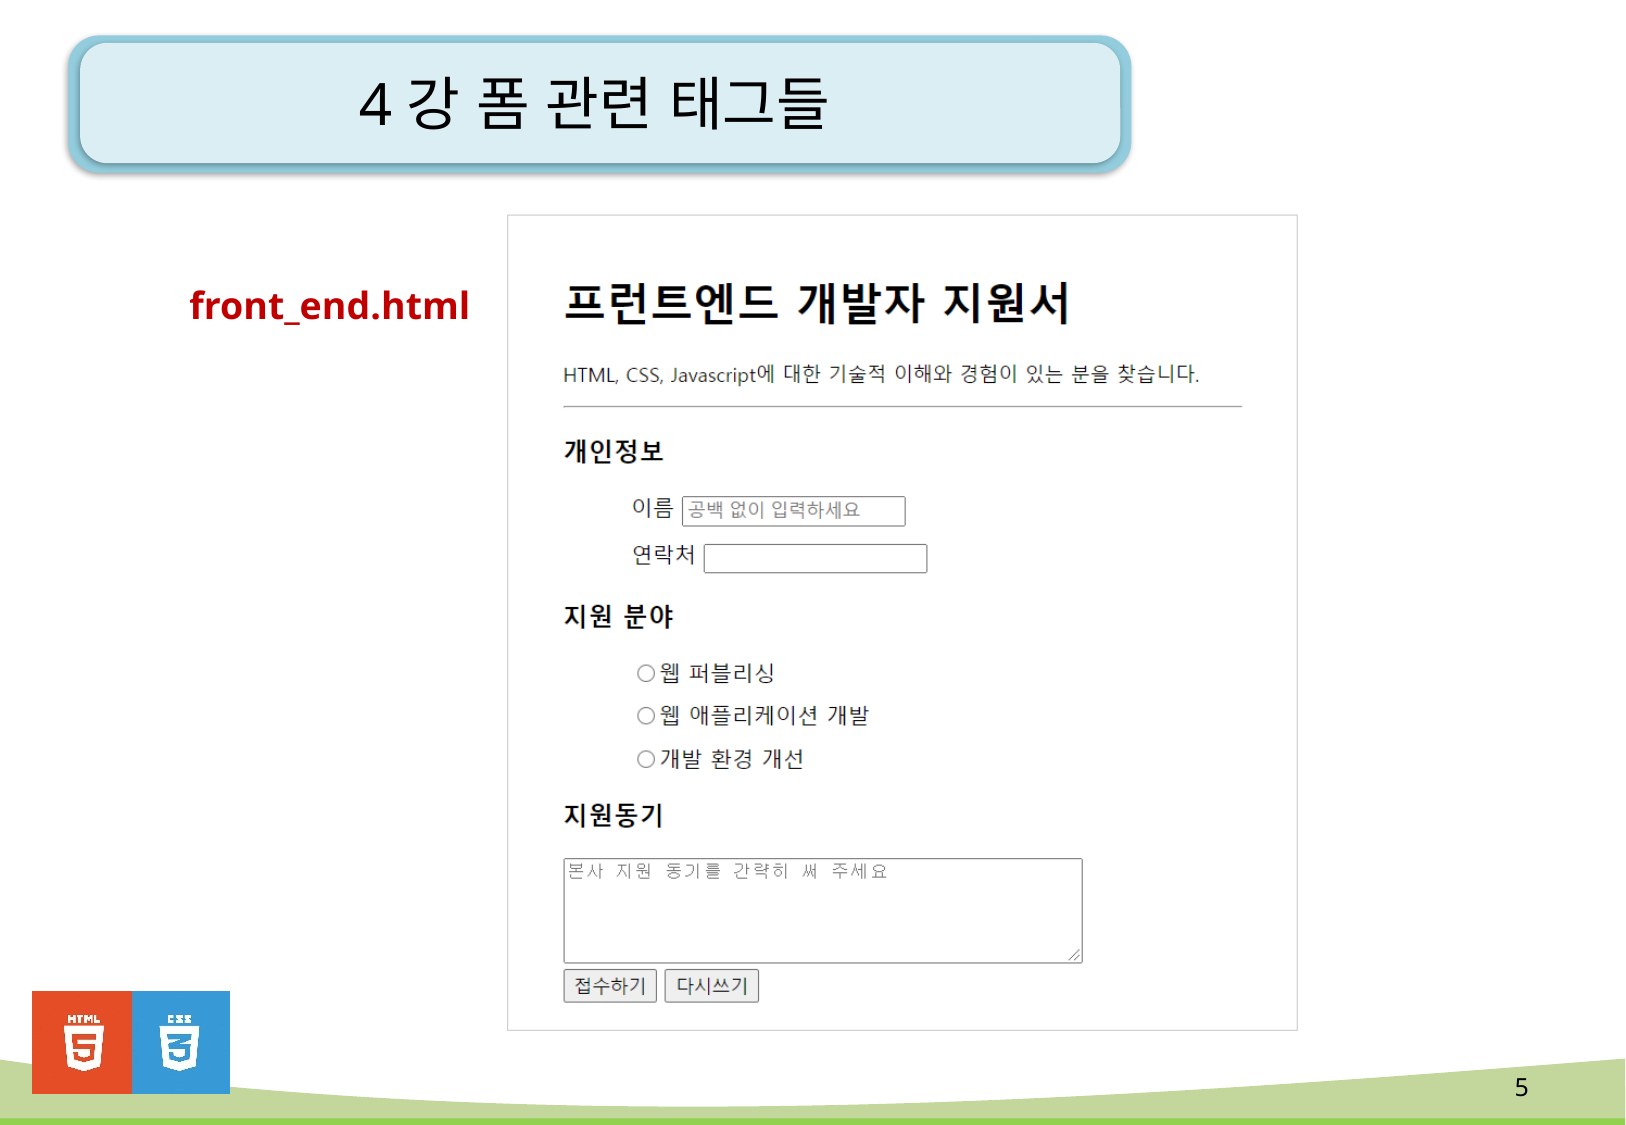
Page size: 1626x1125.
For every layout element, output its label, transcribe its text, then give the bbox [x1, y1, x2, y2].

slide_number 5 [1452, 1058, 1544, 1119]
title 4강 폼 관련 태그들 [68, 32, 1121, 173]
picture [32, 991, 230, 1094]
text_box front_end.html [174, 251, 488, 402]
picture [493, 207, 1313, 1044]
